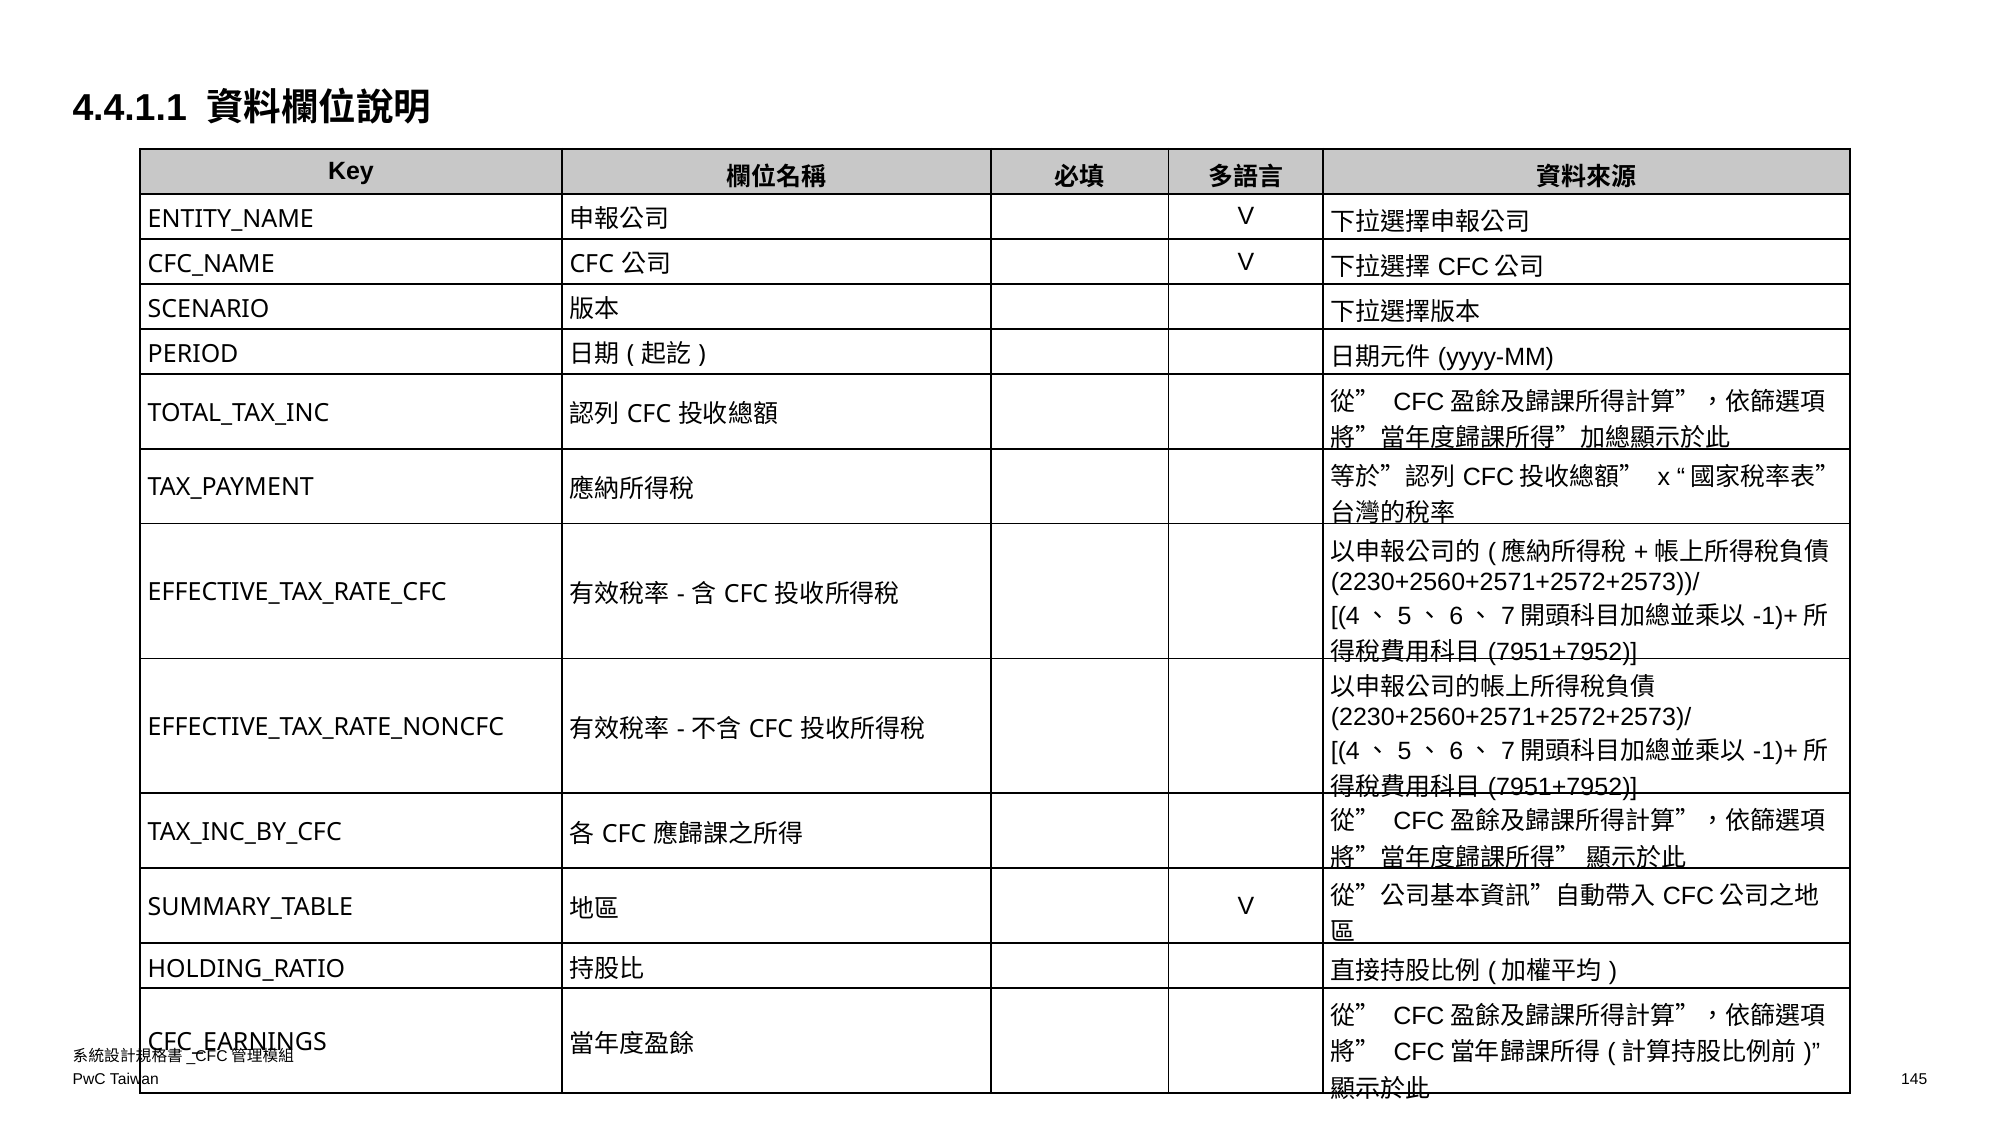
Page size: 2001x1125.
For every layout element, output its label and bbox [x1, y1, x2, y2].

table_cell [1169, 794, 1322, 867]
table_cell [1324, 794, 1849, 867]
table_cell [563, 659, 990, 792]
table_cell [1324, 195, 1849, 238]
table_cell [1169, 240, 1322, 283]
table_cell [1169, 869, 1322, 942]
table_cell [563, 285, 990, 328]
table_cell [141, 195, 561, 238]
table_cell [992, 794, 1168, 867]
table_cell [141, 524, 561, 658]
table_cell [1324, 285, 1849, 328]
table_cell [1169, 450, 1322, 523]
table_cell [1169, 989, 1322, 1092]
table_cell [563, 794, 990, 867]
text_box [72, 82, 670, 128]
table_header [1324, 150, 1849, 193]
table_cell [1324, 989, 1849, 1092]
table_cell [563, 989, 990, 1092]
table_cell [992, 869, 1168, 942]
table_cell [563, 450, 990, 523]
table_cell [141, 794, 561, 867]
footer [72, 1042, 139, 1065]
table_header [1169, 150, 1322, 193]
slide_number [1851, 1065, 1928, 1088]
table_cell [992, 944, 1168, 987]
table_cell [563, 944, 990, 987]
table_cell [992, 285, 1168, 328]
table_cell [1324, 944, 1849, 987]
table_cell [1324, 869, 1849, 942]
table_cell [992, 195, 1168, 238]
table_cell [992, 450, 1168, 523]
table_cell [141, 330, 561, 373]
table_cell [1169, 659, 1322, 792]
table_cell [563, 195, 990, 238]
table_cell [563, 375, 990, 448]
table_cell [1324, 524, 1849, 658]
table_cell [992, 240, 1168, 283]
table_cell [1169, 330, 1322, 373]
table_cell [1169, 285, 1322, 328]
table_cell [1324, 659, 1849, 792]
table_cell [1324, 240, 1849, 283]
table_header [141, 150, 561, 193]
table_cell [992, 375, 1168, 448]
table_cell [141, 240, 561, 283]
table_cell [563, 869, 990, 942]
table_cell [141, 869, 561, 942]
table_cell [1169, 524, 1322, 658]
table_cell [141, 375, 561, 448]
table_cell [1324, 375, 1849, 448]
table_cell [1169, 375, 1322, 448]
table_cell [992, 989, 1168, 1092]
table_cell [1324, 450, 1849, 523]
table_cell [1169, 944, 1322, 987]
table_cell [141, 944, 561, 987]
table_header [992, 150, 1168, 193]
table_cell [992, 659, 1168, 792]
table_cell [563, 330, 990, 373]
table_cell [563, 524, 990, 658]
table_cell [141, 659, 561, 792]
table_cell [141, 285, 561, 328]
table_header [563, 150, 990, 193]
table_cell [141, 989, 561, 1092]
table_cell [1324, 330, 1849, 373]
table_cell [563, 240, 990, 283]
table_cell [992, 524, 1168, 658]
table_cell [141, 450, 561, 523]
table_cell [992, 330, 1168, 373]
table_cell [1169, 195, 1322, 238]
